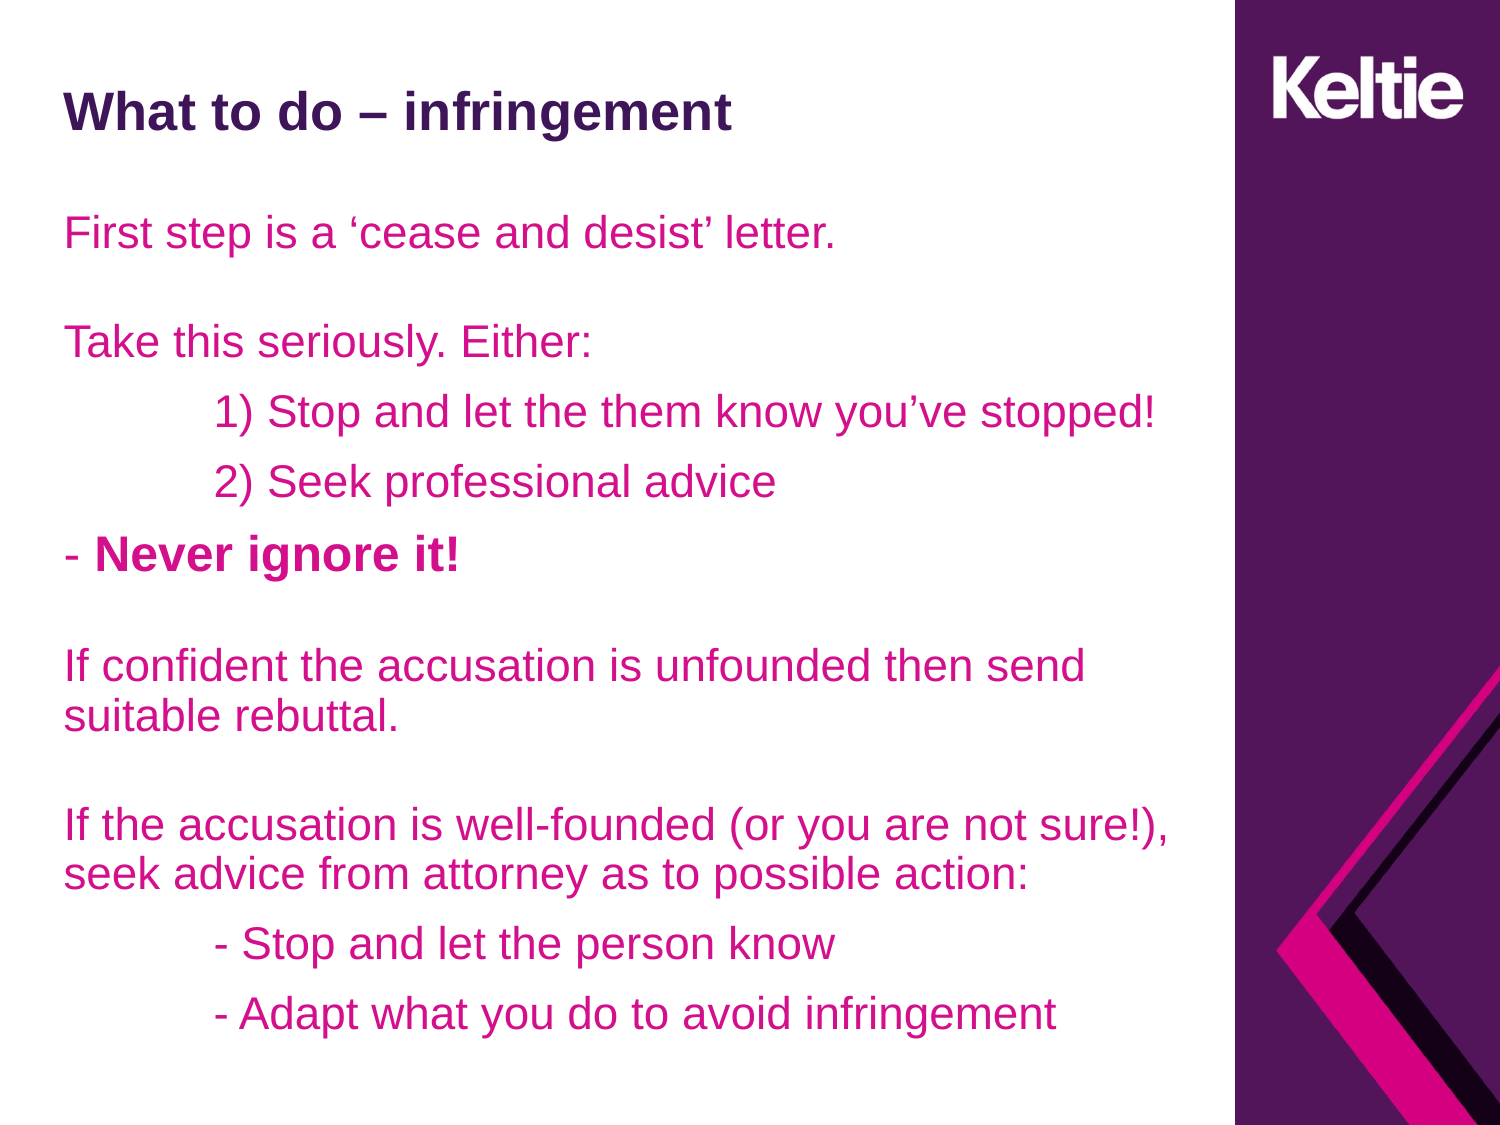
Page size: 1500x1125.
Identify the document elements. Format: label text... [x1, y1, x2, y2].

picture [1235, 0, 1500, 1125]
title What to do – infringement [48, 64, 1116, 222]
list First step is a ‘cease and desist’ letter. Take this seriously. Either: 1) Stop and let the them know you’ve stopped! 2) Seek professional advice - Never ignore it! If confident the accusation is unfounded then send suitable rebuttal. If the accusation is well-founded (or you are not sure!), seek advice from attorney as to possible action: - Stop and let the person know - Adapt what you do to avoid infringement [48, 201, 1211, 955]
